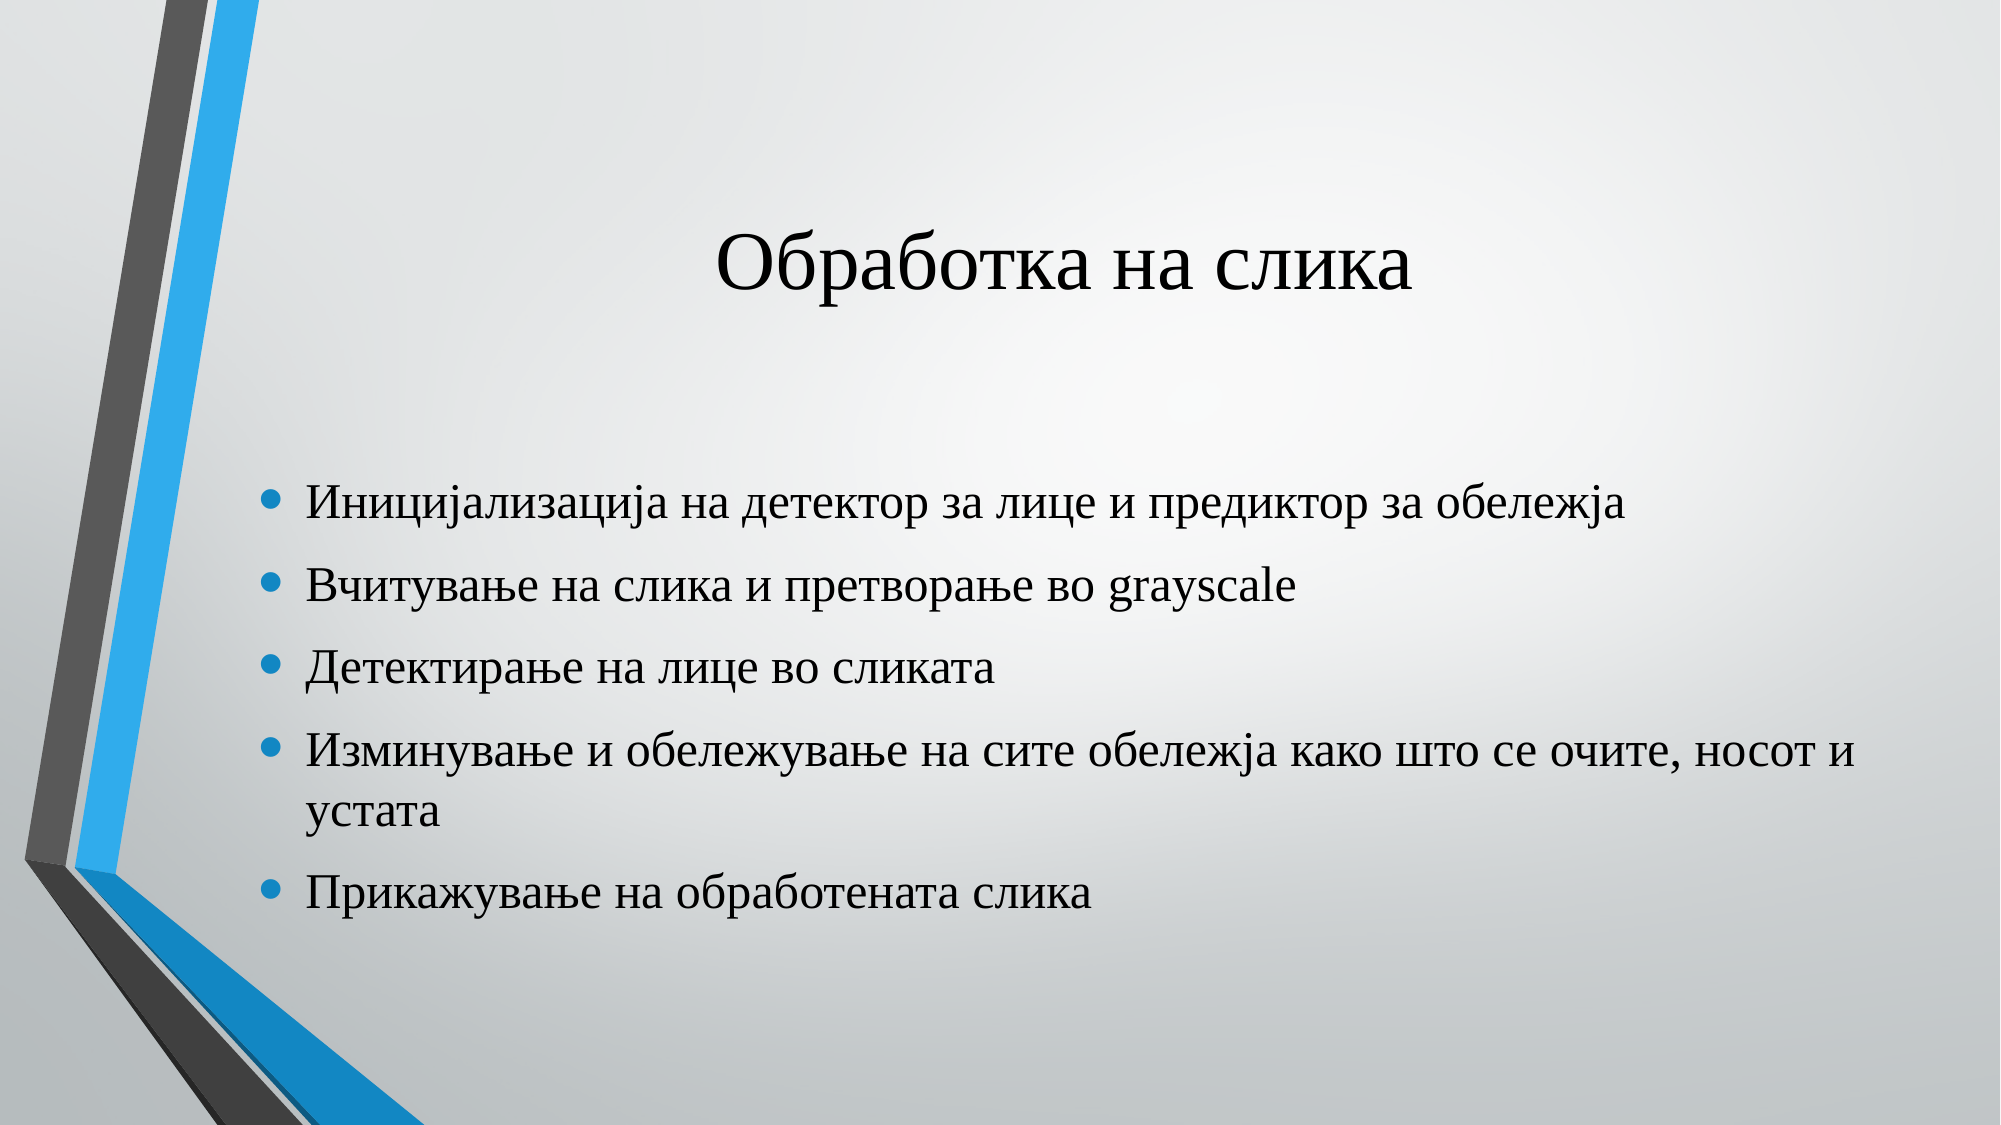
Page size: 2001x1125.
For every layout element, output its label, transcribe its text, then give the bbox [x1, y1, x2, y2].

title Обработка на слика [243, 112, 1887, 400]
list Иницијализација на детектор за лице и предиктор за обележја Вчитување на слика и претворање во grayscale Детектирање на лице во сликата Изминување и обележување на сите обележја како што се очите, носот и устата Прикажување на обработената слика [243, 437, 1887, 950]
